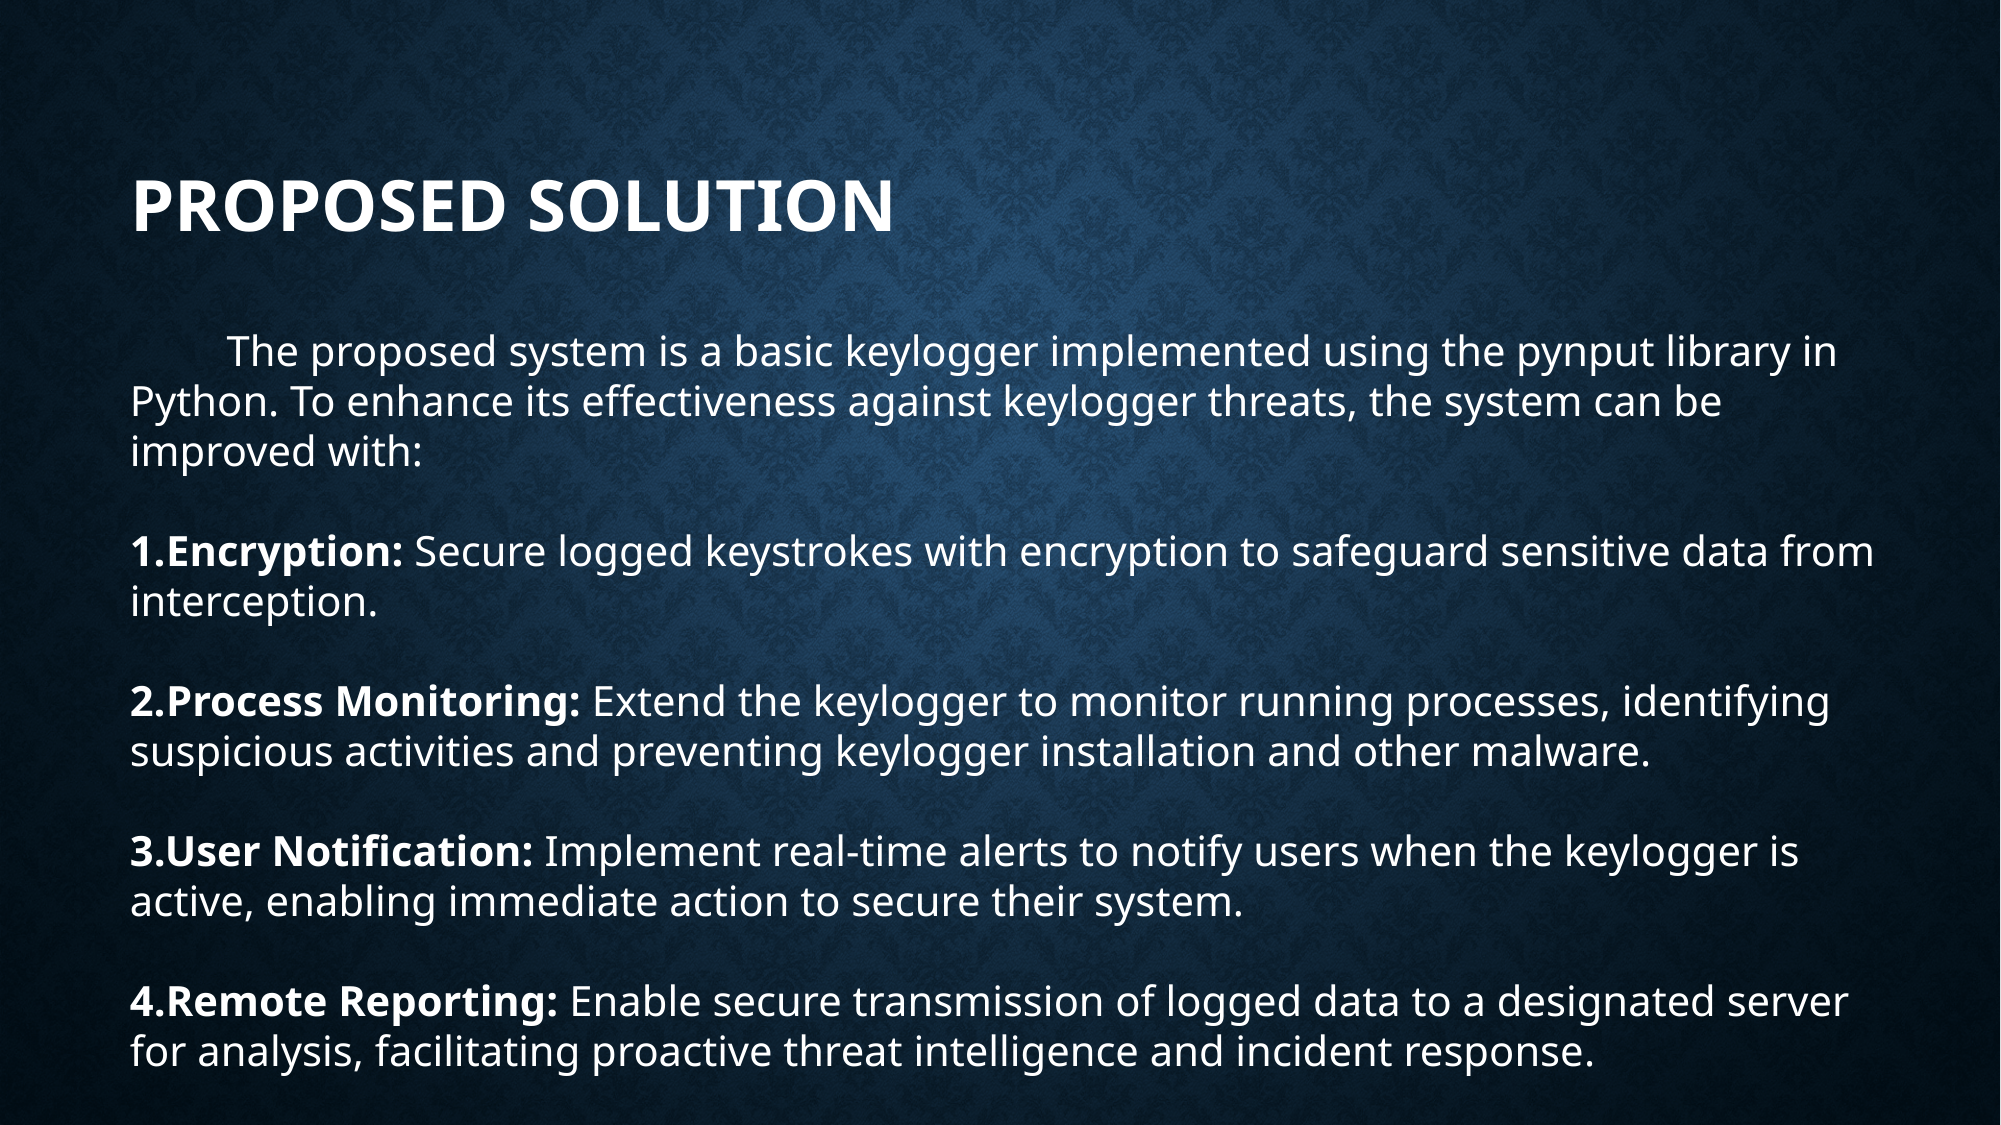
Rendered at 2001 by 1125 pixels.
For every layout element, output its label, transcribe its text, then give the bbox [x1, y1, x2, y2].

title PropoSed Solution [115, 99, 1814, 317]
text_box The proposed system is a basic keylogger implemented using the pynput library in Python. To enhance its effectiveness against keylogger threats, the system can be improved with: Encryption: Secure logged keystrokes with encryption to safeguard sensitive data from interception. Process Monitoring: Extend the keylogger to monitor running processes, identifying suspicious activities and preventing keylogger installation and other malware. 3.User Notification: Implement real-time alerts to notify users when the keylogger is active, enabling immediate action to secure their system. 4.Remote Reporting: Enable secure transmission of logged data to a designated server for analysis, facilitating proactive threat intelligence and incident response. [115, 317, 1912, 1083]
